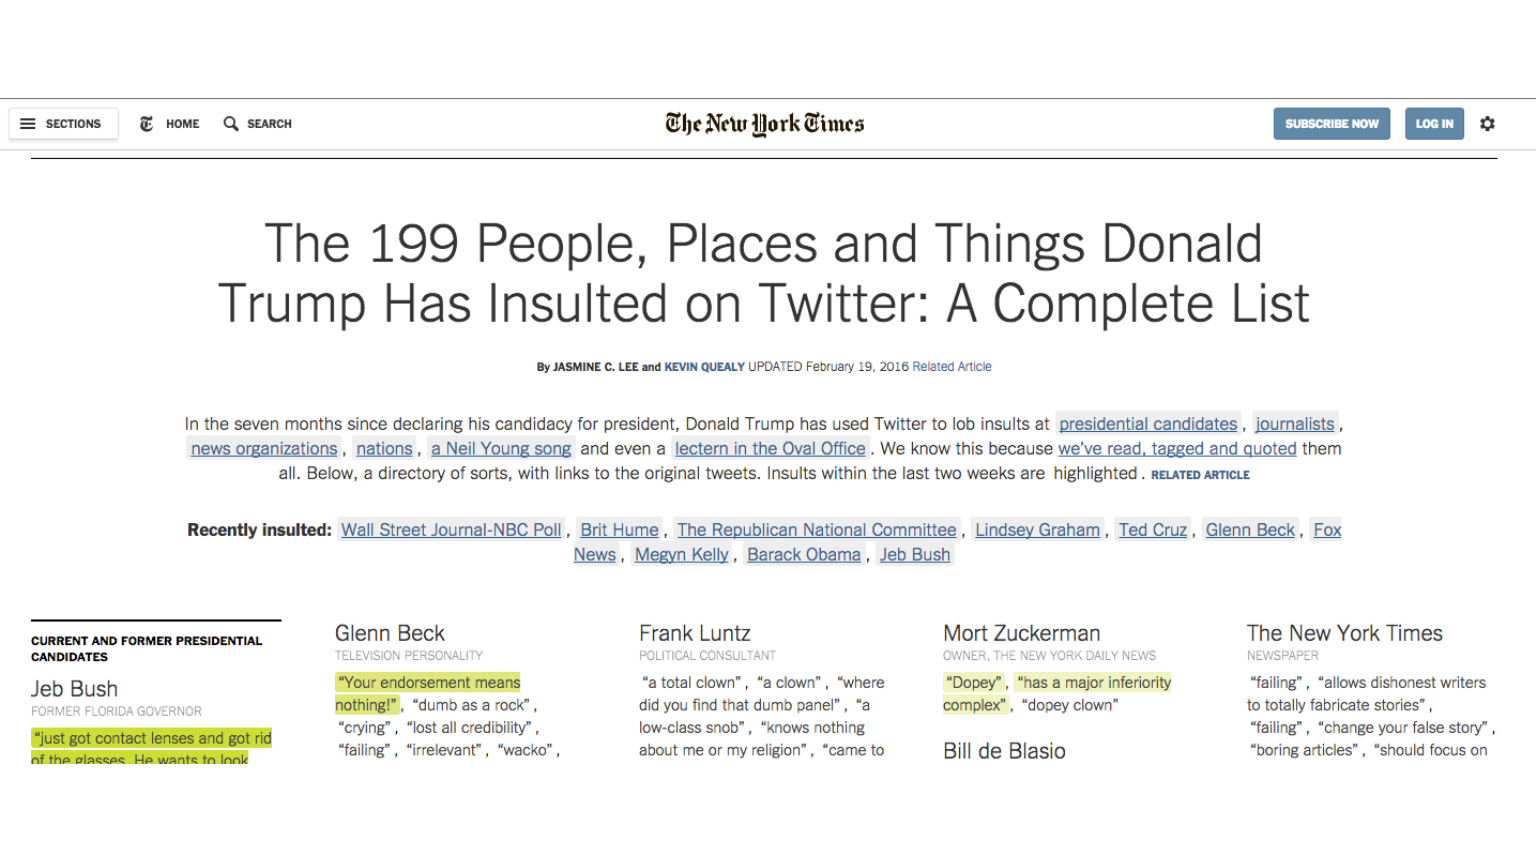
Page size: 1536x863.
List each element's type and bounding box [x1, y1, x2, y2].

picture [0, 98, 1536, 765]
